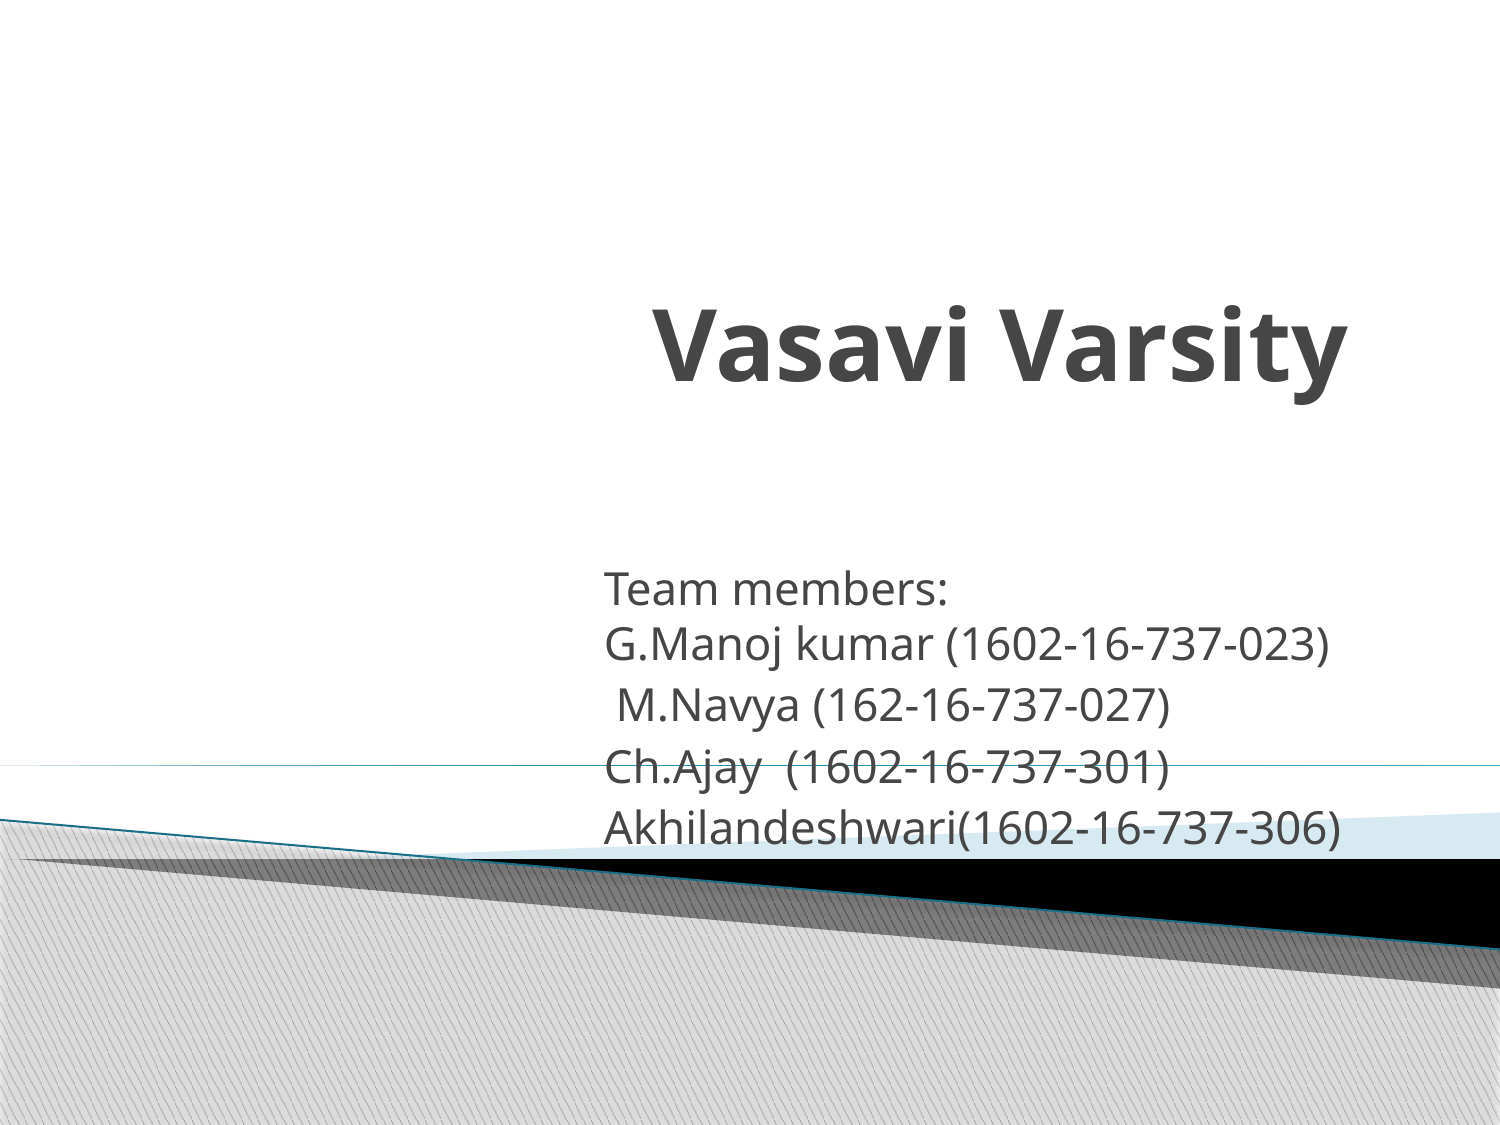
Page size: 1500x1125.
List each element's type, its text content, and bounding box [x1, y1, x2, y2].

subtitle Team members: G.Manoj kumar (1602-16-737-023) M.Navya (162-16-737-027) Ch.Ajay (1602-16-737-301) Akhilandeshwari(1602-16-737-306) [596, 491, 1459, 870]
picture [5, 859, 1500, 989]
title Vasavi Varsity [0, 54, 1365, 409]
